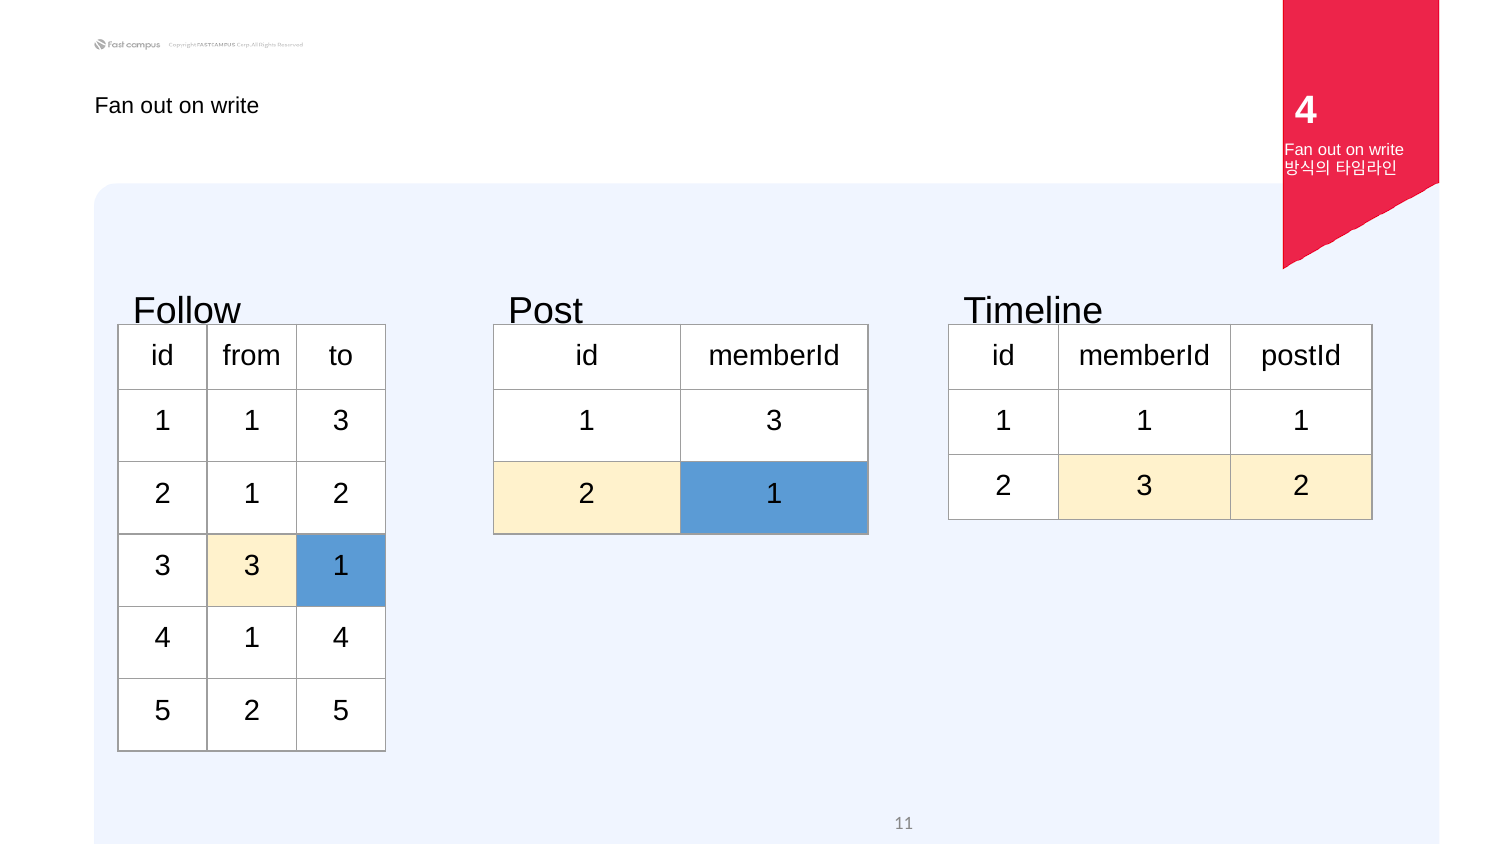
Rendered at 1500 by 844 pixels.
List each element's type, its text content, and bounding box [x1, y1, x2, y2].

table_header memberId [1059, 325, 1230, 389]
table_cell 1 [681, 462, 867, 533]
table_cell 3 [297, 390, 385, 461]
table_header from [208, 325, 296, 389]
table_cell 5 [119, 679, 206, 750]
table_cell 3 [119, 535, 206, 606]
table_cell 1 [208, 607, 296, 678]
table_cell 2 [208, 679, 296, 750]
table_header to [297, 325, 385, 389]
table_header id [949, 347, 1058, 389]
table_header memberId [681, 325, 867, 389]
table_cell 5 [297, 679, 385, 750]
table_cell 1 [208, 462, 296, 533]
table_cell 4 [119, 607, 206, 678]
table_cell 3 [681, 390, 867, 461]
table_cell 1 [119, 390, 206, 461]
text_box Fan out on write [93, 89, 368, 120]
text_box Fan out on write 방식의 타임라인 [1281, 135, 1438, 184]
slide_number ‹#› [581, 799, 919, 844]
table_cell 1 [1059, 390, 1230, 454]
table_cell 2 [494, 462, 680, 533]
table_cell 1 [949, 390, 1058, 454]
table_cell 3 [208, 535, 296, 606]
table_cell 3 [1059, 455, 1230, 519]
picture [0, 0, 1500, 844]
text_box Post [493, 248, 650, 347]
table_cell 2 [949, 455, 1058, 519]
table_cell 4 [297, 607, 385, 678]
table_header id [119, 347, 206, 389]
text_box Timeline [948, 248, 1149, 347]
table_cell 2 [1231, 455, 1371, 519]
text_box 4 [1281, 86, 1438, 135]
table_header id [494, 325, 680, 389]
table_header postId [1231, 325, 1371, 389]
table_cell 1 [297, 535, 385, 606]
table_cell 1 [1231, 390, 1371, 454]
table_cell 1 [208, 390, 296, 461]
table_cell 2 [119, 462, 206, 533]
text_box Follow [117, 248, 275, 347]
table_cell 2 [297, 462, 385, 533]
table_cell 1 [494, 390, 680, 461]
